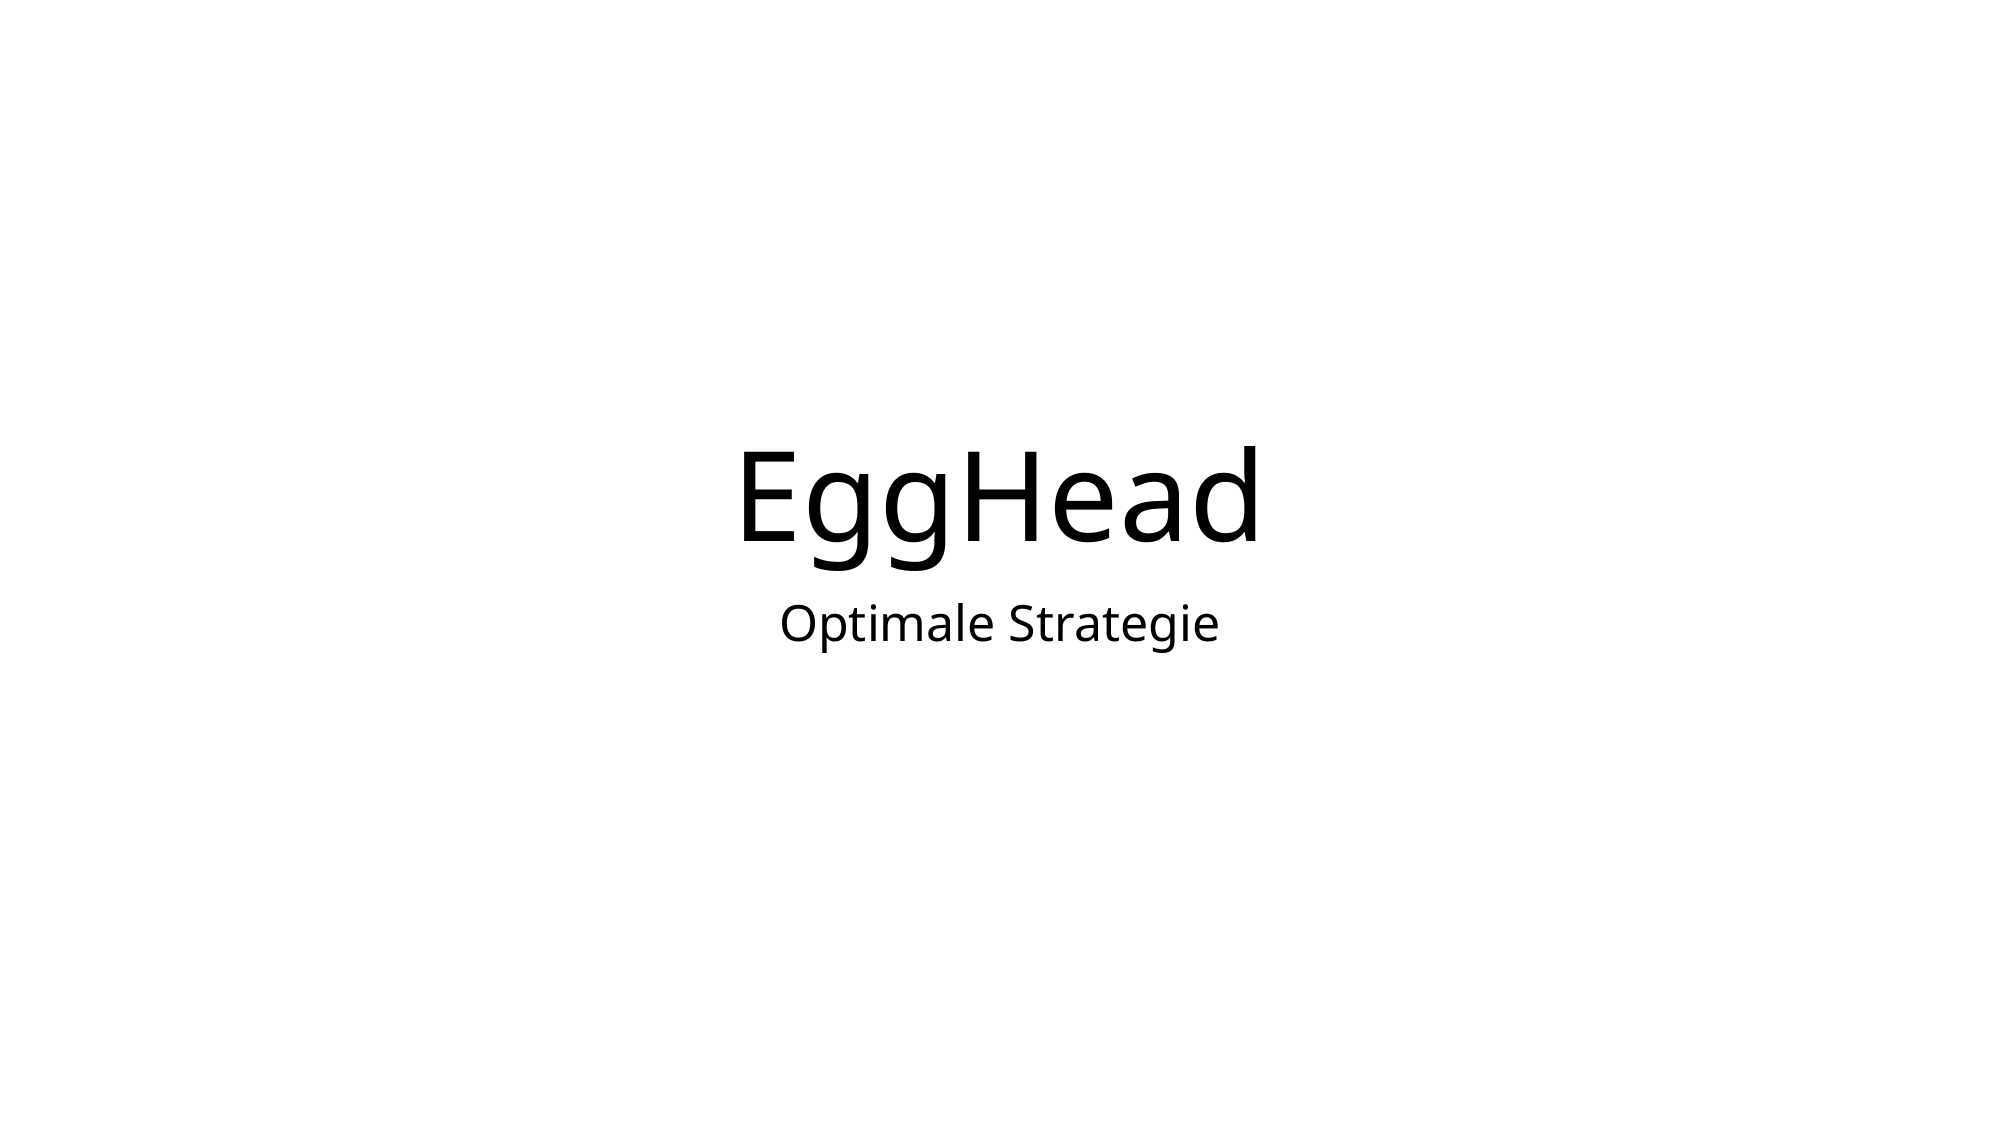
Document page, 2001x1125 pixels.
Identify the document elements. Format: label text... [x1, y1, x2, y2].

title EggHead [249, 184, 1750, 576]
subtitle Optimale Strategie [249, 590, 1750, 863]
